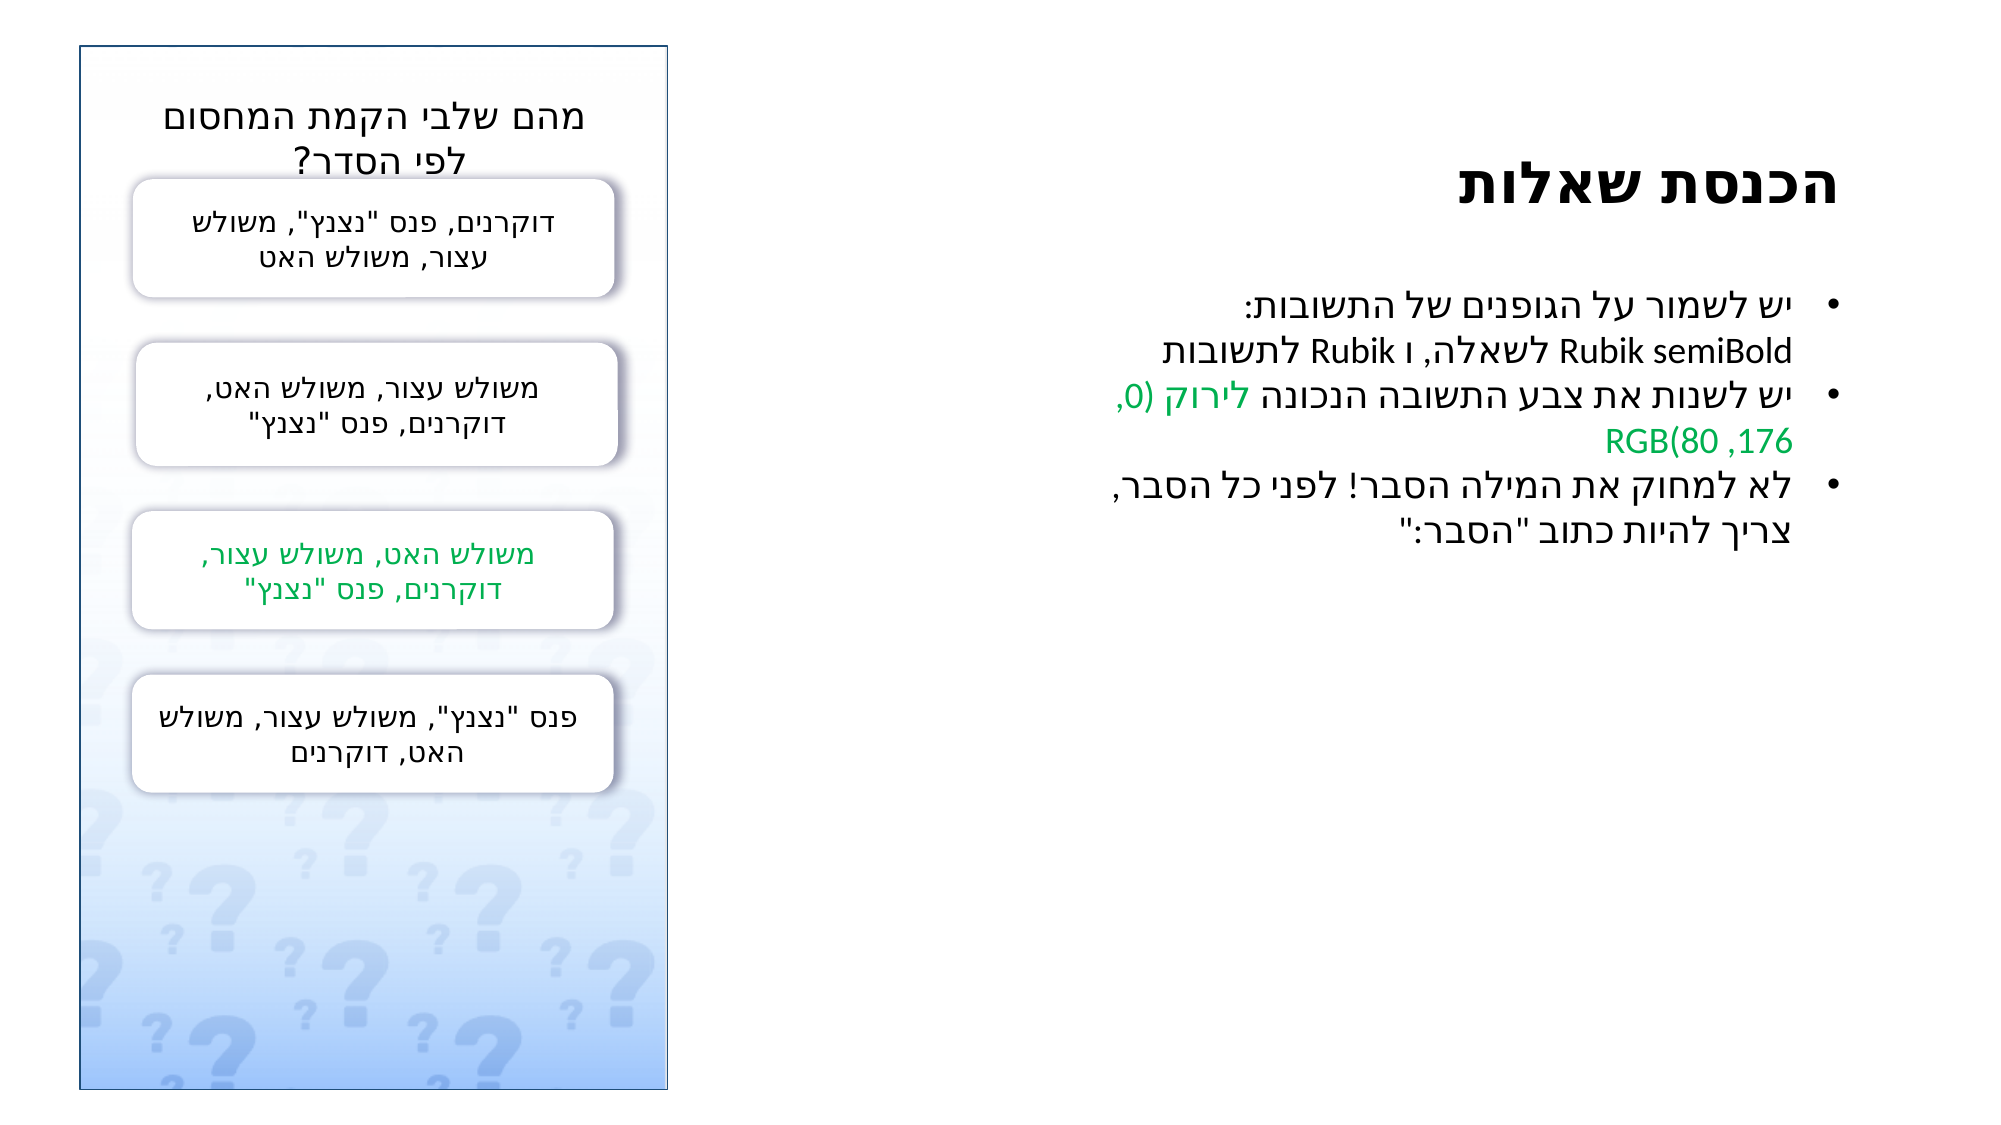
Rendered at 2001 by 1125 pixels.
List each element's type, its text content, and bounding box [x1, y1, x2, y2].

text_box הכנסת שאלות [1164, 138, 1856, 224]
text_box יש לשמור על הגופנים של התשובות: Rubik semiBold לשאלה, ו Rubik לתשובות יש לשנות את צבע התשובה הנכונה לירוק (0, 176, 80)RGB לא למחוק את המילה הסבר! לפני כל הסבר, צריך להיות כתוב "הסבר:" [1042, 273, 1856, 604]
picture [80, 46, 667, 1090]
